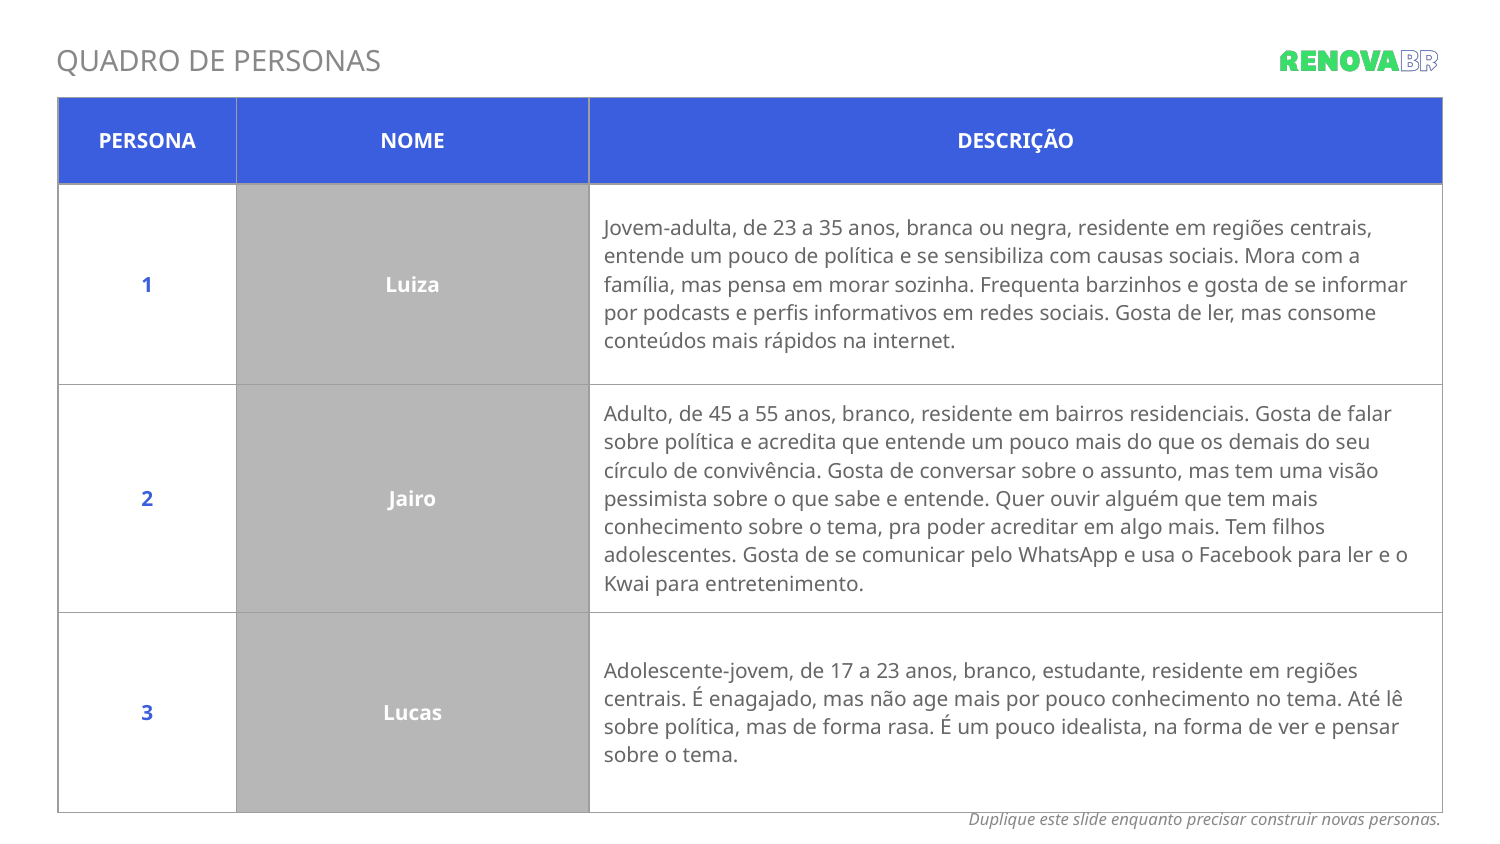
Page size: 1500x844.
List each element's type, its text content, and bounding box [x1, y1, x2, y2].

table_cell Lucas [237, 613, 588, 812]
table_header NOME [237, 98, 588, 183]
table_header PERSONA [59, 98, 236, 183]
picture [1268, 31, 1450, 89]
table_cell 3 [59, 613, 236, 812]
text_box Duplique este slide enquanto precisar construir novas personas. [625, 794, 1457, 839]
table_cell Adulto, de 45 a 55 anos, branco, residente em bairros residenciais. Gosta de falar sobre política e acredita que entende um pouco mais do que os demais do seu círculo de convivência. Gosta de conversar sobre o assunto, mas tem uma visão pessimista sobre o que sabe e entende. Quer ouvir alguém que tem mais conhecimento sobre o tema, pra poder acreditar em algo mais. Tem filhos adolescentes. Gosta de se comunicar pelo WhatsApp e usa o Facebook para ler e o Kwai para entretenimento. [590, 385, 1442, 612]
table_header DESCRIÇÃO [590, 98, 1442, 183]
table_cell Jovem-adulta, de 23 a 35 anos, branca ou negra, residente em regiões centrais, entende um pouco de política e se sensibiliza com causas sociais. Mora com a família, mas pensa em morar sozinha. Frequenta barzinhos e gosta de se informar por podcasts e perfis informativos em redes sociais. Gosta de ler, mas consome conteúdos mais rápidos na internet. [590, 185, 1442, 384]
table_cell Luiza [237, 185, 588, 384]
table_cell 1 [59, 185, 236, 384]
table_cell 2 [59, 385, 236, 612]
table_cell Adolescente-jovem, de 17 a 23 anos, branco, estudante, residente em regiões centrais. É enagajado, mas não age mais por pouco conhecimento no tema. Até lê sobre política, mas de forma rasa. É um pouco idealista, na forma de ver e pensar sobre o tema. [590, 613, 1442, 812]
table_cell Jairo [237, 385, 588, 612]
text_box QUADRO DE PERSONAS [41, 37, 543, 83]
